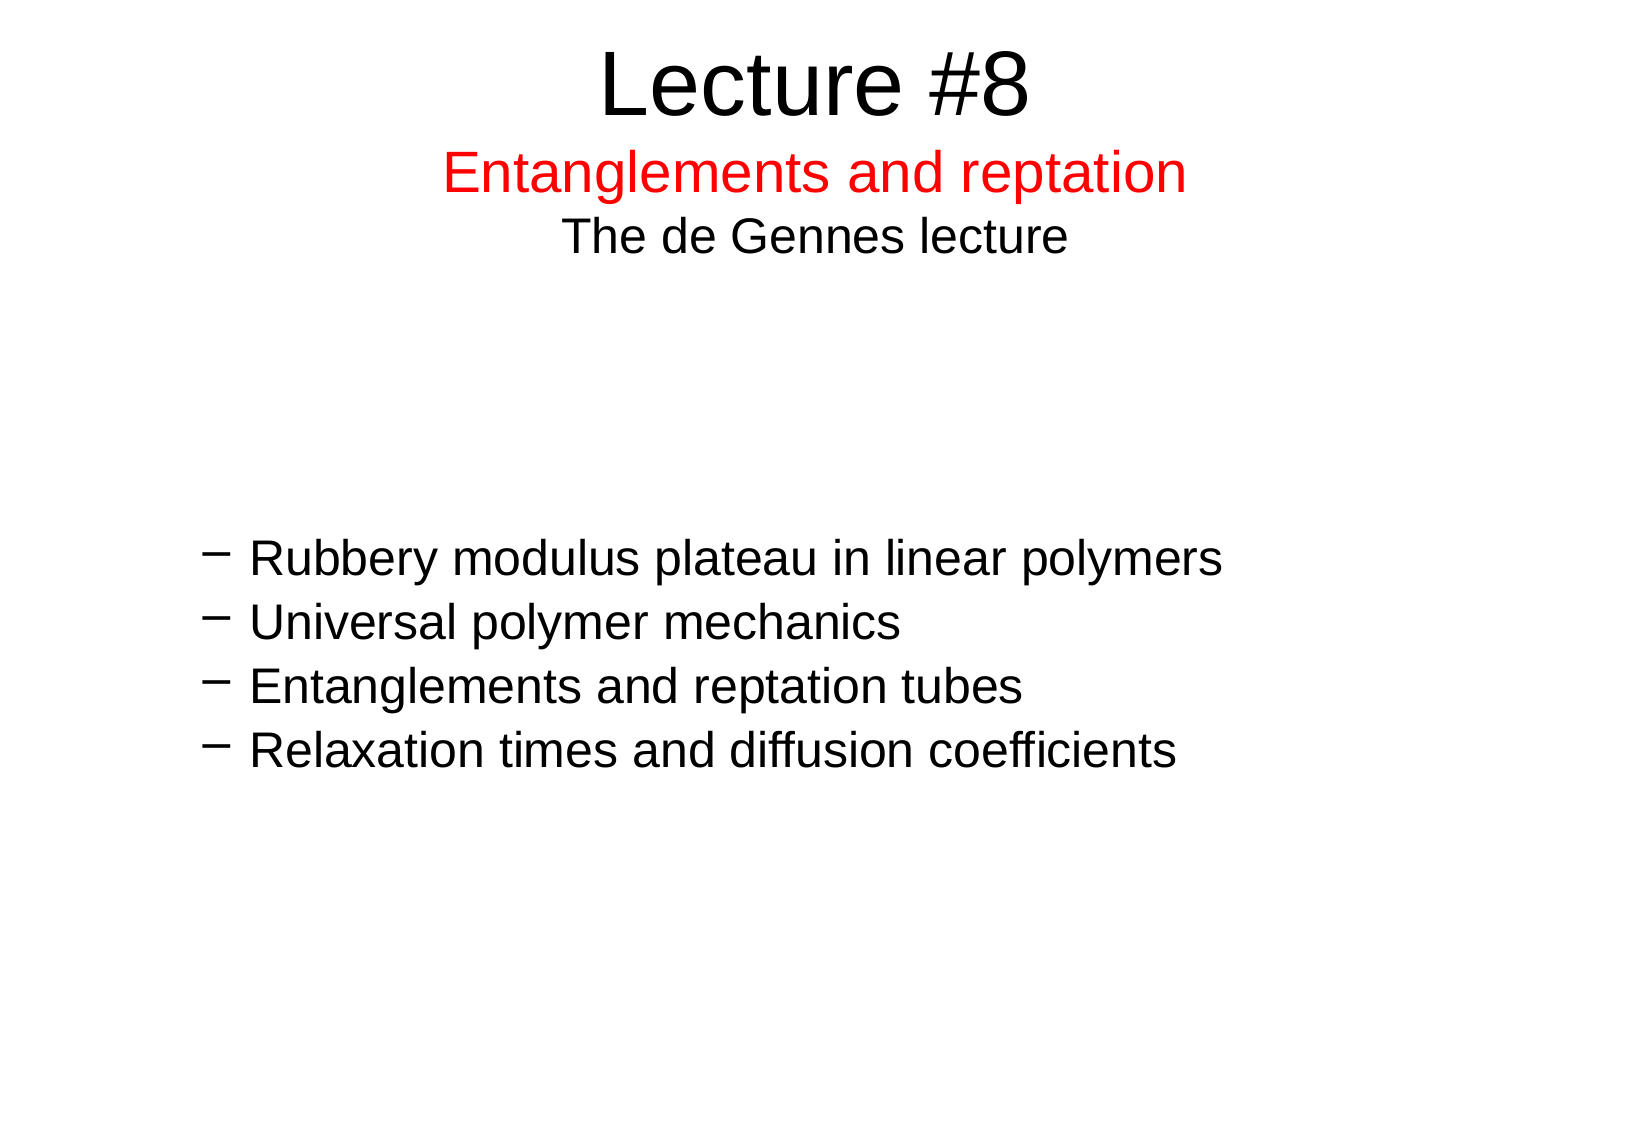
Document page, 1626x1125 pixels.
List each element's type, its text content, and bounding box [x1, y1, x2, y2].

list Rubbery modulus plateau in linear polymers Universal polymer mechanics Entanglements and reptation tubes Relaxation times and diffusion coefficients [112, 287, 1494, 963]
title Lecture #8 Entanglements and reptation The de Gennes lecture [124, 49, 1507, 238]
